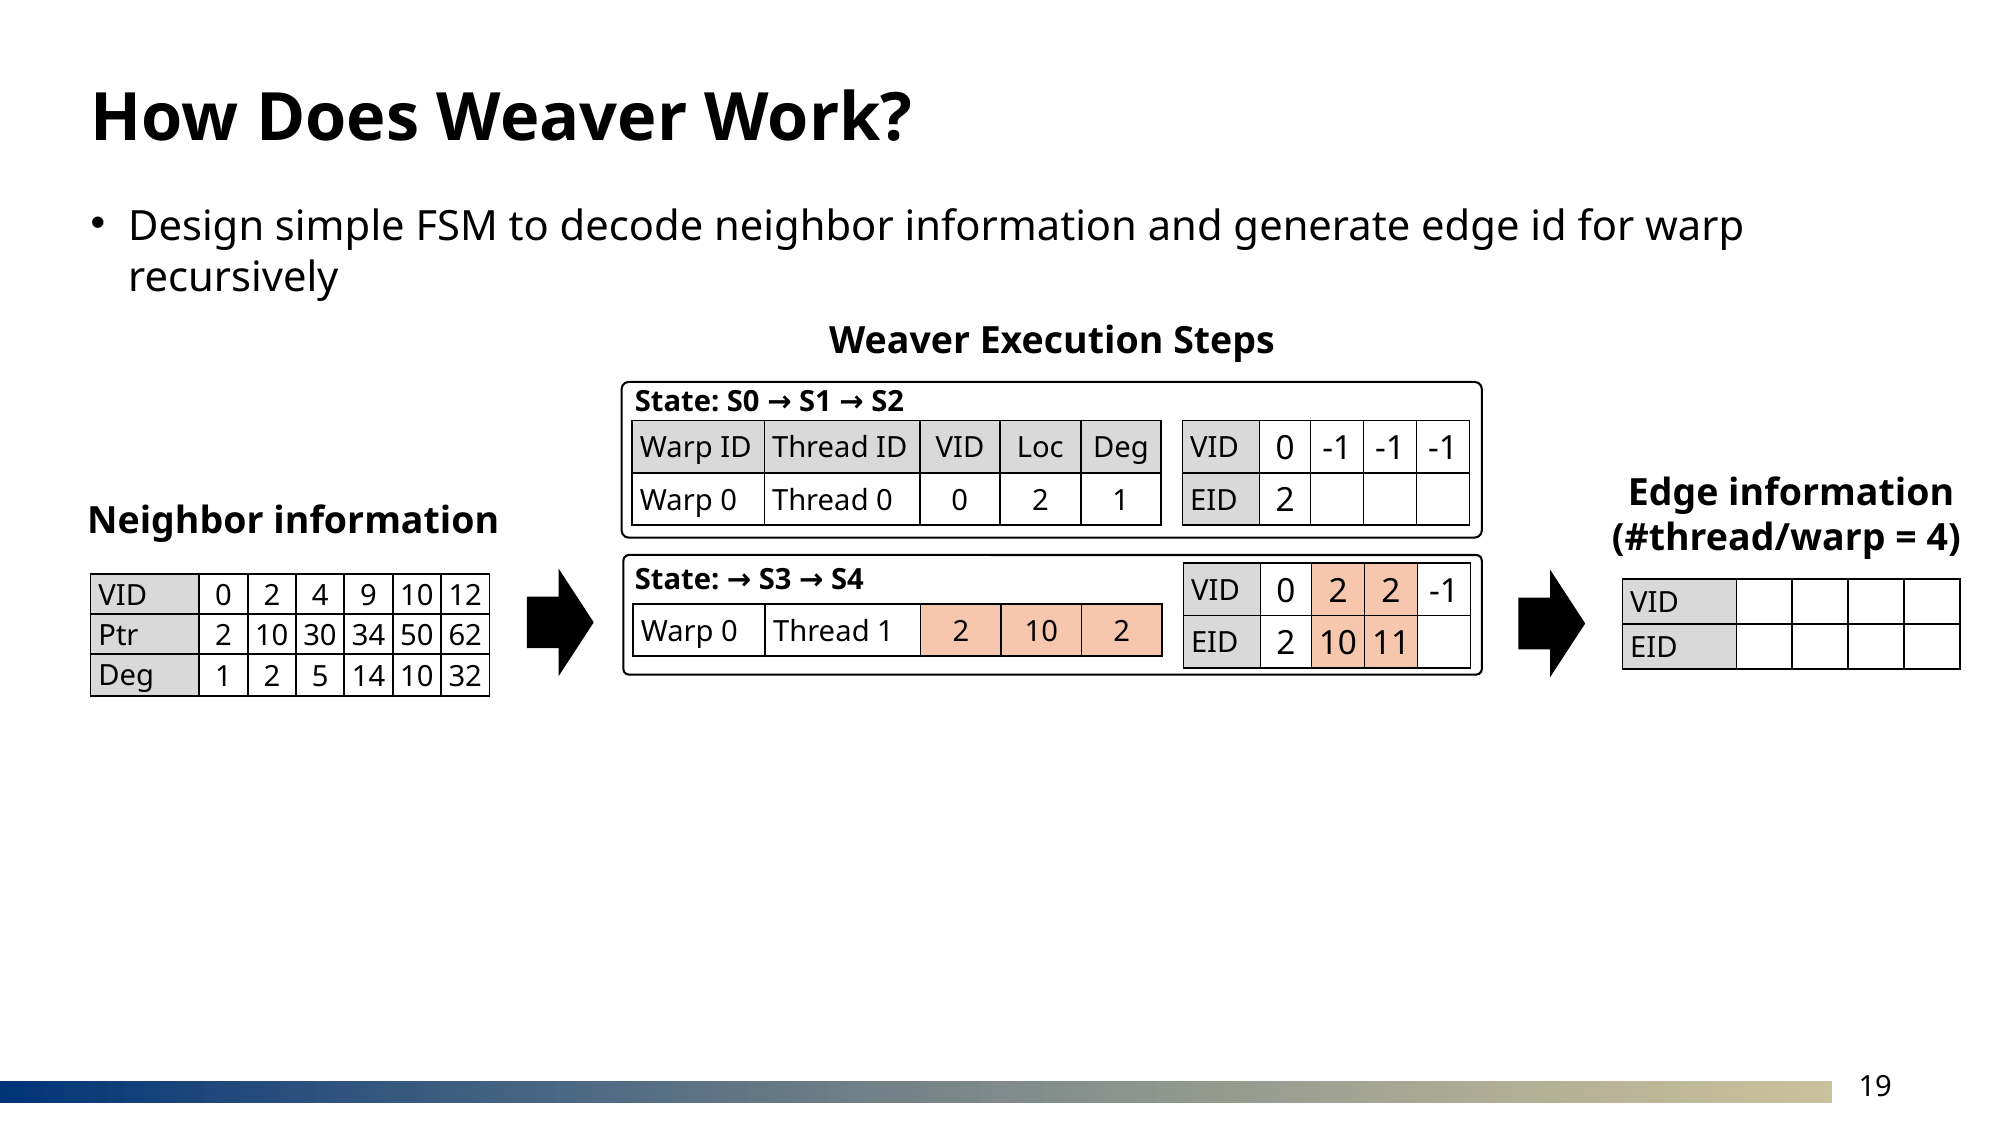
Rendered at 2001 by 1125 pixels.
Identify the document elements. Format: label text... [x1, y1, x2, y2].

table_header 9 [345, 575, 392, 613]
table_cell 1 [200, 655, 247, 695]
table_cell 5 [297, 655, 343, 695]
table_cell [1737, 625, 1791, 668]
table_cell 34 [345, 615, 392, 653]
text_box [1518, 569, 1586, 678]
table_cell 14 [345, 655, 392, 695]
table_header [1737, 580, 1791, 623]
table_cell 10 [249, 615, 295, 653]
table_header 2 [249, 575, 295, 613]
text_box Edge information (#thread/warp = 4) [1603, 467, 1979, 560]
table_header [1793, 580, 1847, 623]
slide_number 19 [1422, 1057, 1907, 1118]
table_header [1905, 580, 1959, 623]
table_cell [1905, 625, 1959, 668]
table_header 12 [442, 575, 489, 613]
text_box State: → S3 → S4 [633, 560, 1181, 596]
text_box Design simple FSM to decode neighbor information and generate edge id for warp recursively [75, 191, 1915, 420]
table_cell 32 [442, 655, 489, 695]
table_cell 62 [442, 615, 489, 653]
table_header [1849, 580, 1903, 623]
table_header 10 [394, 575, 440, 613]
table_cell [1793, 625, 1847, 668]
table_header VID [1623, 580, 1736, 623]
table_header 0 [200, 575, 247, 613]
text_box Weaver Execution Steps [828, 302, 1309, 375]
table_header 4 [297, 575, 343, 613]
text_box [526, 568, 594, 677]
table_cell 10 [394, 655, 440, 695]
table_cell Deg [91, 655, 198, 695]
table_cell 50 [394, 615, 440, 653]
table_cell 2 [249, 655, 295, 695]
title How Does Weaver Work? [75, 45, 1915, 191]
text_box [619, 420, 1484, 540]
text_box Neighbor information [85, 482, 567, 555]
table_cell [1849, 625, 1903, 668]
table_cell EID [1623, 625, 1736, 668]
text_box [621, 553, 1484, 677]
table_header VID [91, 575, 198, 613]
text_box State: S0 → S1 → S2 [633, 378, 1036, 421]
table_cell 30 [297, 615, 343, 653]
table_cell Ptr [91, 615, 198, 653]
table_cell 2 [200, 615, 247, 653]
